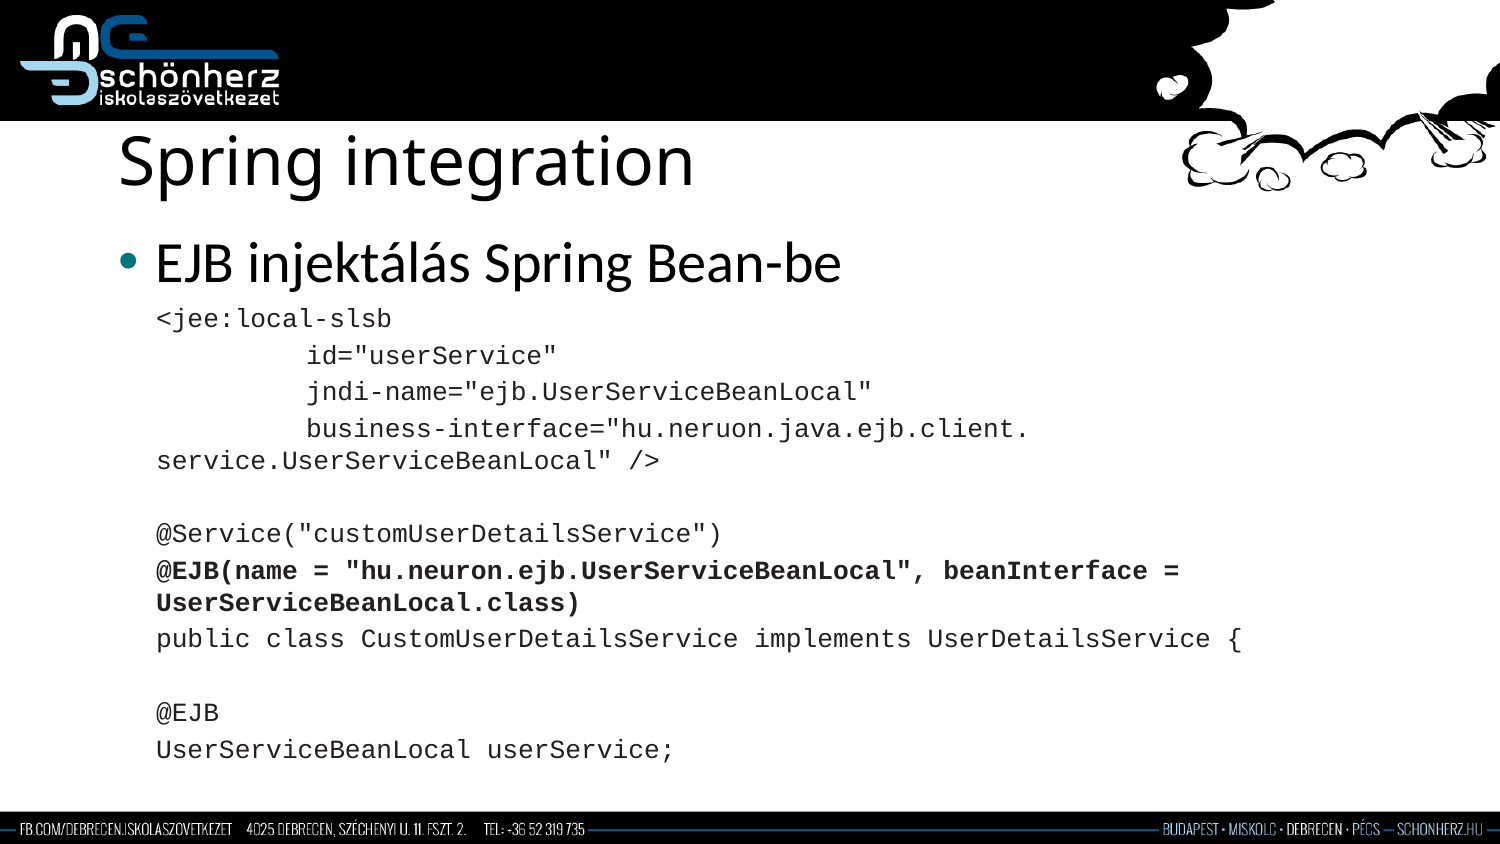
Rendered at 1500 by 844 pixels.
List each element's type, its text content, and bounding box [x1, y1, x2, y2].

picture [0, 0, 1500, 844]
list EJB injektálás Spring Bean-be [103, 224, 1397, 760]
text_box <jee:local-slsb id="userService" jndi-name="ejb.UserServiceBeanLocal" business-interface="hu.neruon.java.ejb.client. service.UserServiceBeanLocal" /> @Service("customUserDetailsService") @EJB(name = "hu.neuron.ejb.UserServiceBeanLocal", beanInterface = UserServiceBeanLocal.class) public class CustomUserDetailsService implements UserDetailsService { @EJB UserServiceBeanLocal userService; [142, 294, 1358, 771]
title Spring integration [103, 44, 1397, 208]
